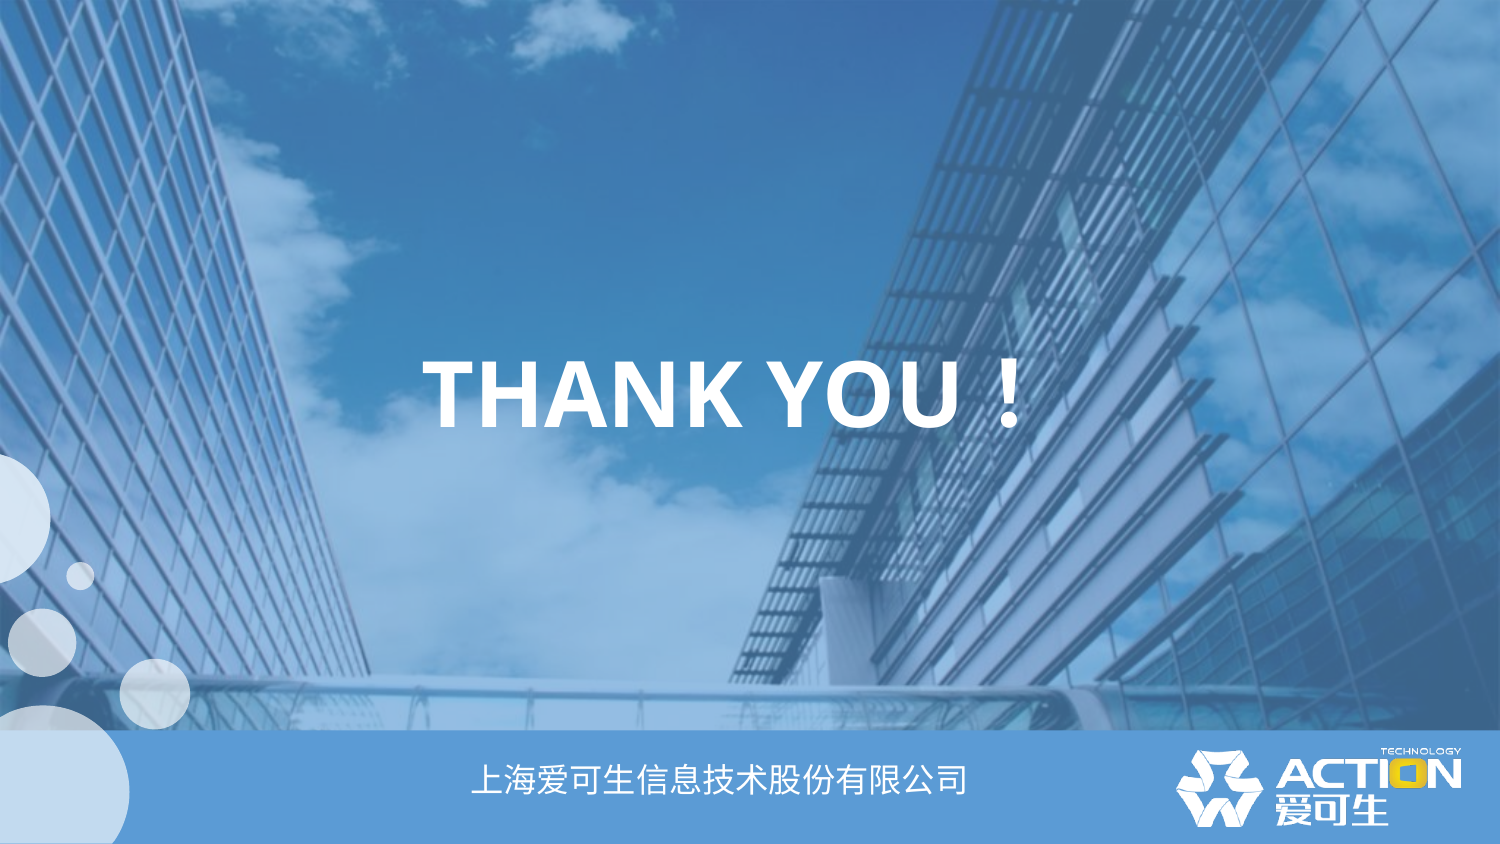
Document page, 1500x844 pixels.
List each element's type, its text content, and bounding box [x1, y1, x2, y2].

picture [1176, 748, 1461, 827]
text_box THANK YOU！ [357, 328, 1143, 453]
text_box 上海爱可生信息技术股份有限公司 [455, 751, 1013, 807]
